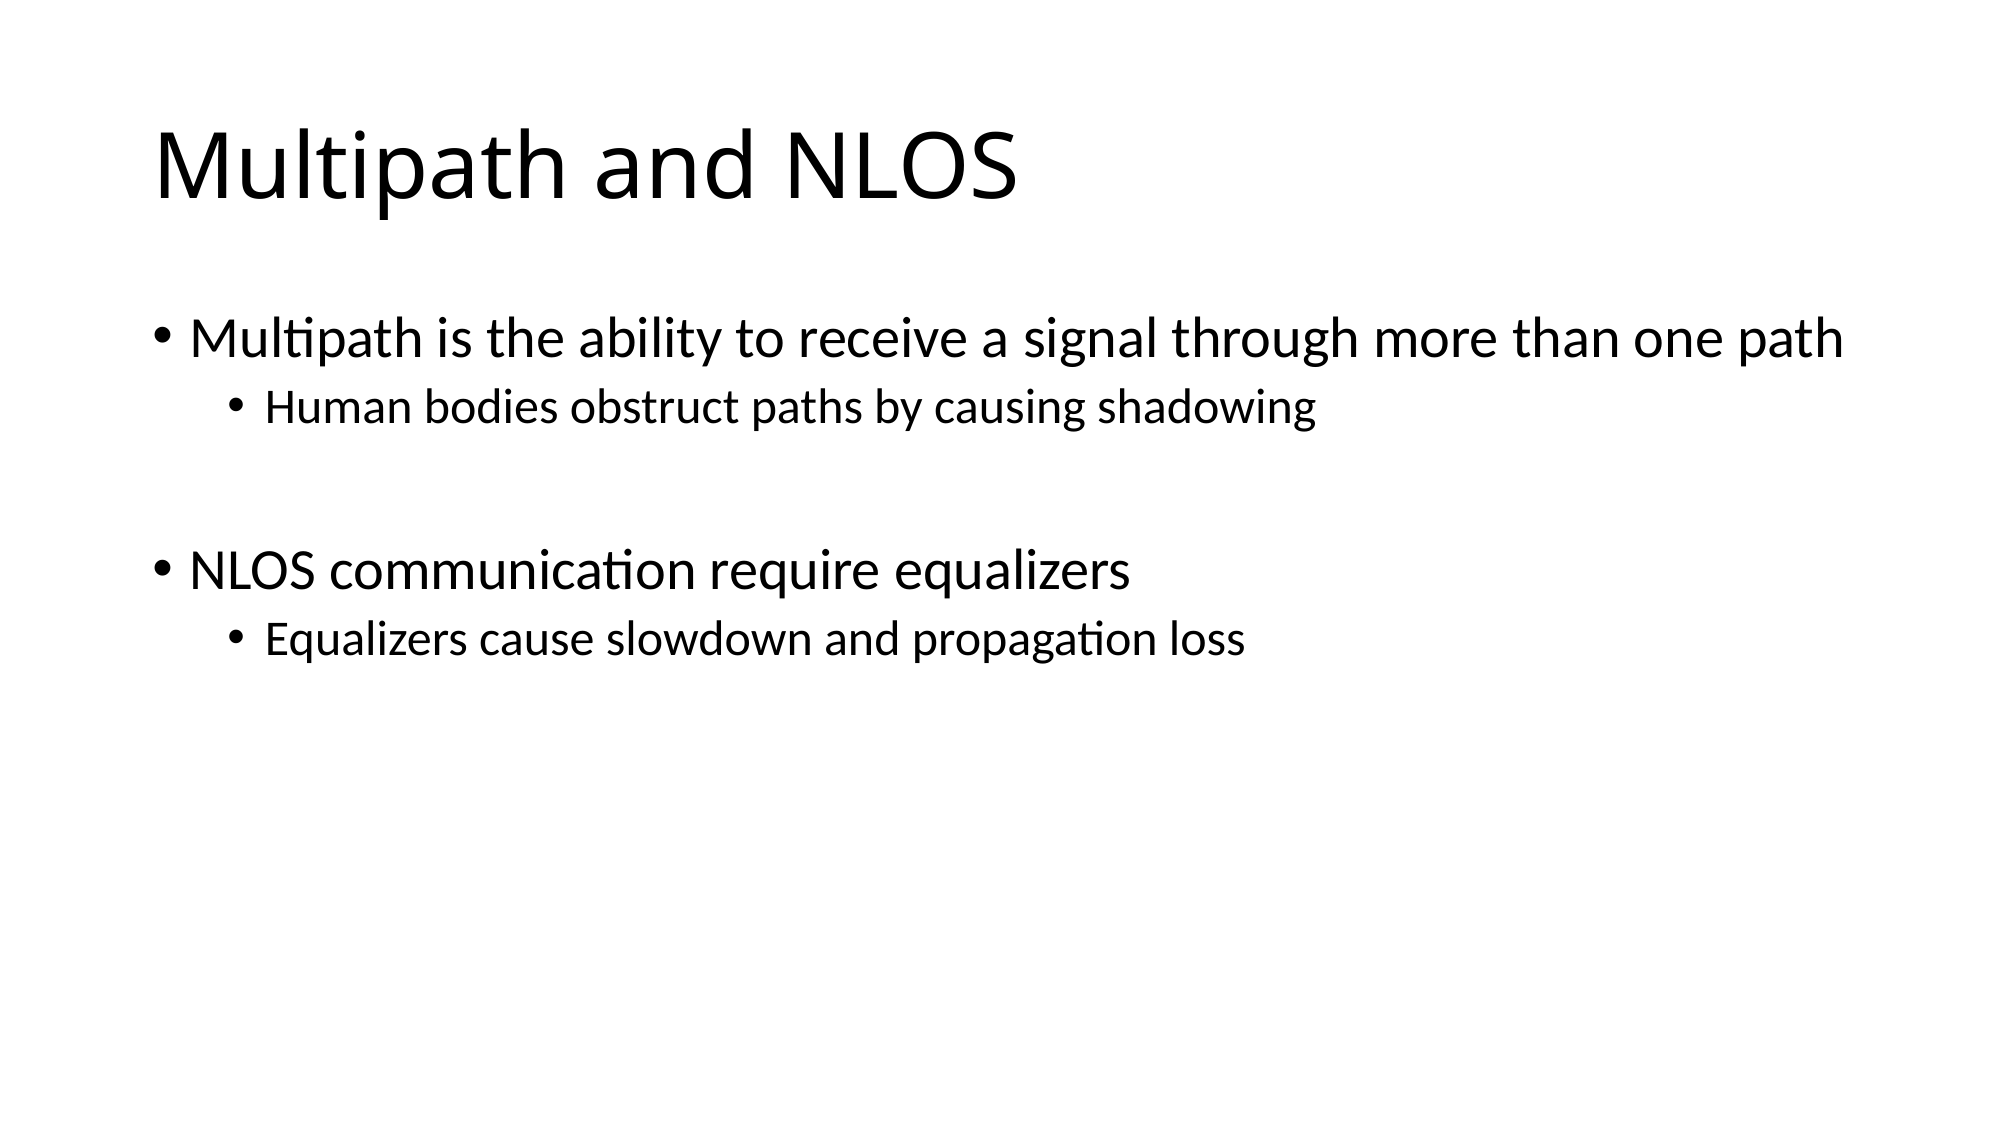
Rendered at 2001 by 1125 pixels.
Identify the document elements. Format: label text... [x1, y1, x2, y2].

list Multipath is the ability to receive a signal through more than one path Human bodies obstruct paths by causing shadowing NLOS communication require equalizers Equalizers cause slowdown and propagation loss [137, 299, 1863, 1014]
title Multipath and NLOS [137, 59, 1863, 278]
